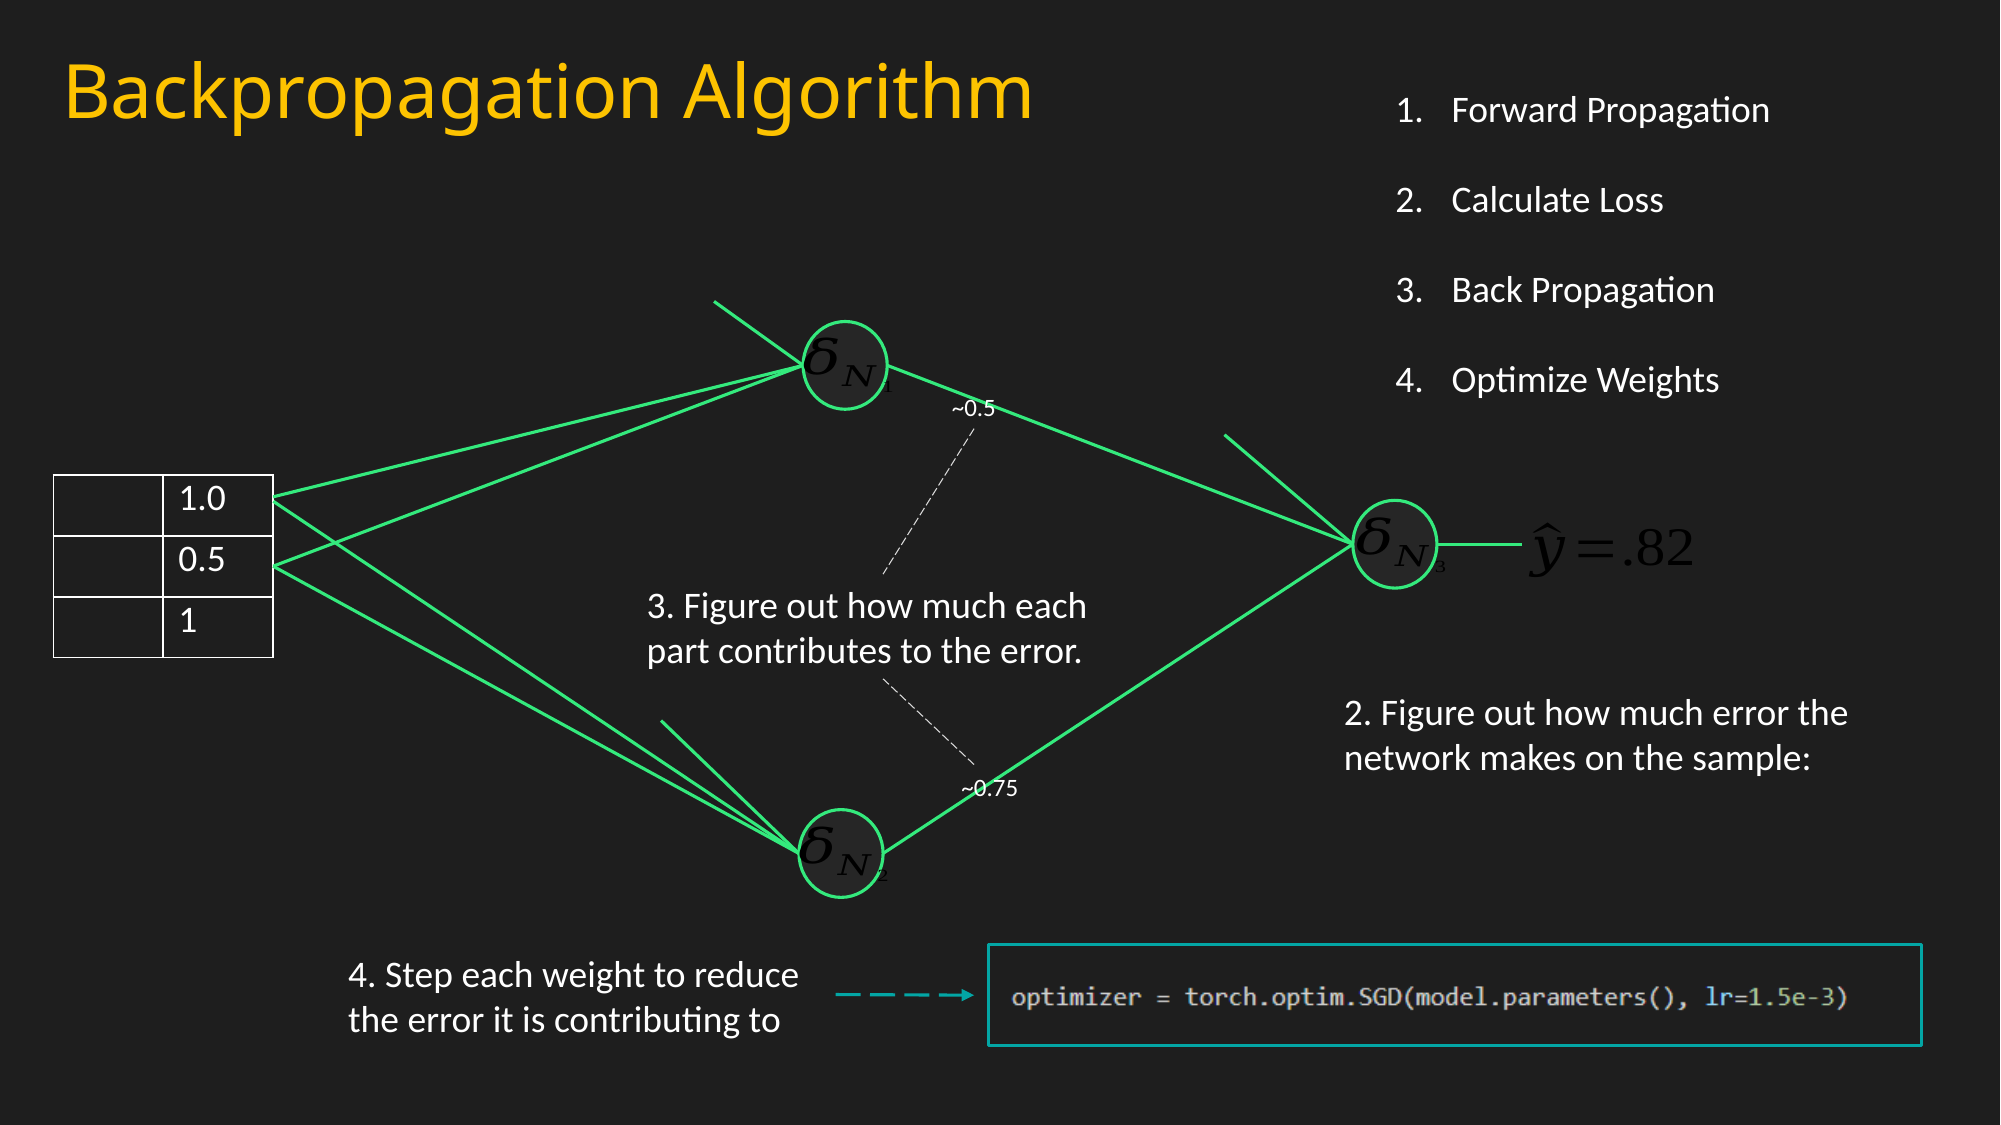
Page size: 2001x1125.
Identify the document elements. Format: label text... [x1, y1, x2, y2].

title Backpropagation Algorithm [47, 29, 1123, 160]
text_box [273, 365, 804, 567]
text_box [713, 301, 804, 365]
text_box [1224, 434, 1353, 545]
text_box 4. Step each weight to reduce the error it is contributing to [333, 942, 836, 1047]
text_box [273, 566, 799, 854]
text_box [273, 501, 799, 566]
picture [990, 946, 1920, 1044]
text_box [883, 680, 975, 765]
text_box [883, 429, 975, 575]
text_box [883, 544, 1353, 854]
text_box [798, 808, 885, 899]
text_box [804, 320, 889, 411]
text_box Forward Propagation Calculate Loss Back Propagation Optimize Weights [1380, 77, 1928, 497]
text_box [887, 365, 1353, 544]
text_box 3. Figure out how much each part contributes to the error. [799, 574, 883, 679]
text_box [1353, 499, 1438, 590]
